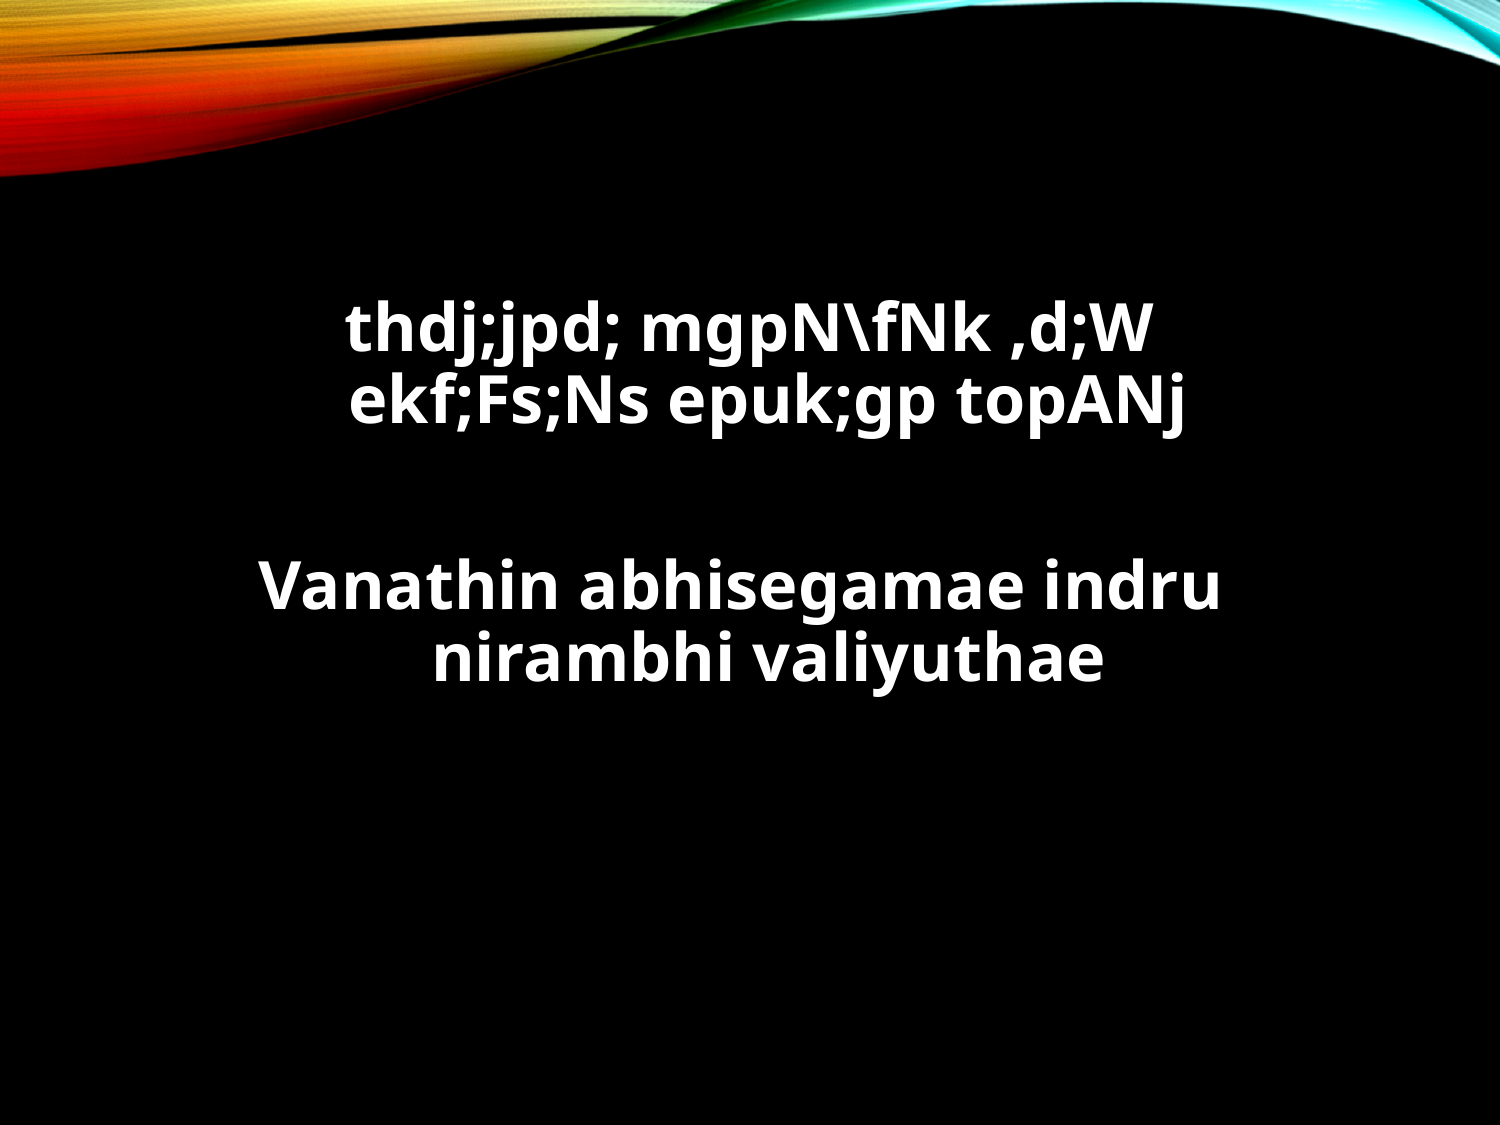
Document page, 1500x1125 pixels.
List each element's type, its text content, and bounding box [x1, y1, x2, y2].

list thdj;jpd; mgpN\fNk ,d;W ekf;Fs;Ns epuk;gp topANj Vanathin abhisegamae indru nirambhi valiyuthae [0, 0, 1500, 1125]
